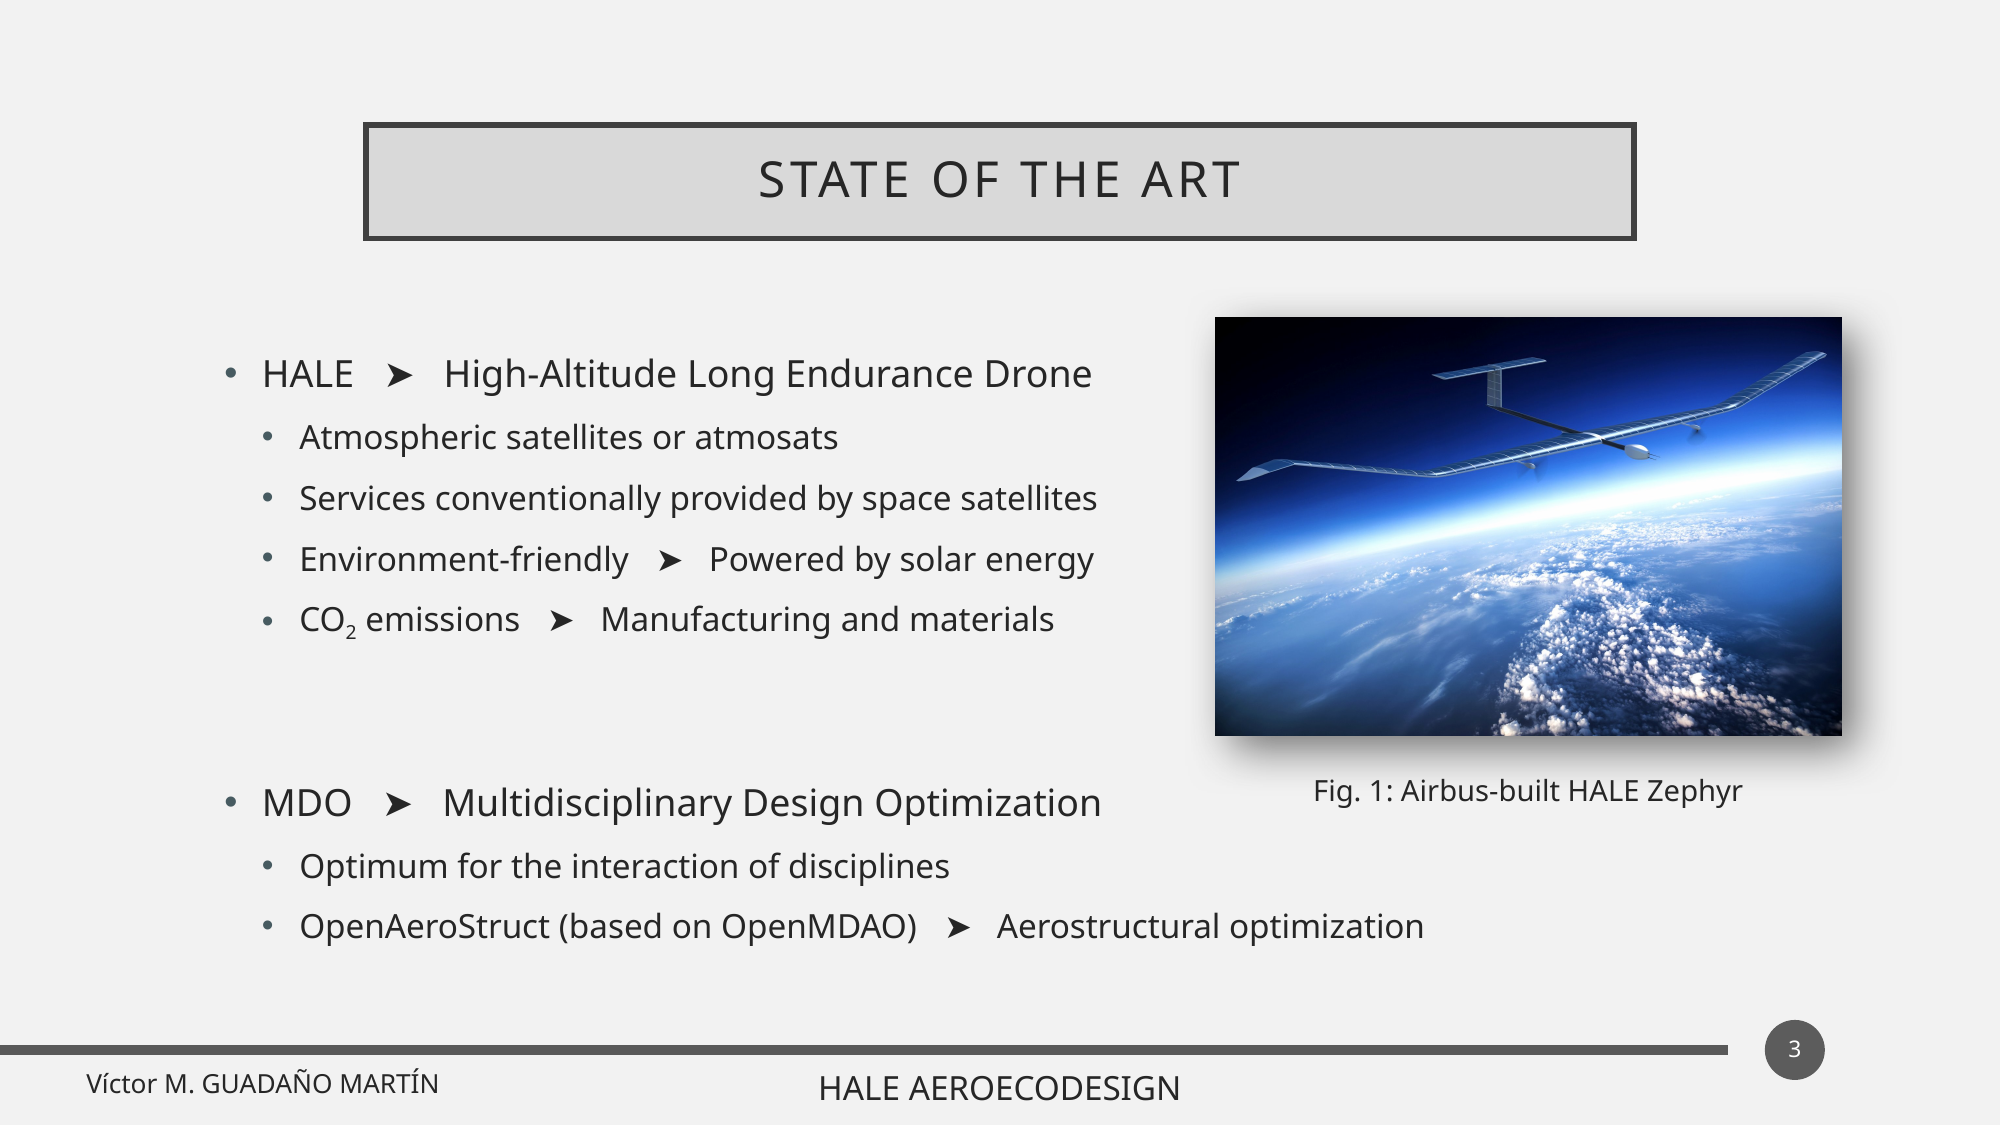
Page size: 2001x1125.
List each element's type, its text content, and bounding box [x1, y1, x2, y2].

list HALE ➤ High-Altitude Long Endurance Drone Atmospheric satellites or atmosats Services conventionally provided by space satellites Environment-friendly ➤ Powered by solar energy CO2 emissions ➤ Manufacturing and materials MDO ➤ Multidisciplinary Design Optimization Optimum for the interaction of disciplines OpenAeroStruct (based on OpenMDAO) ➤ Aerostructural optimization [209, 297, 1478, 964]
text_box HALE AEROECODESIGN [761, 1059, 1239, 1125]
text_box Fig. 1: Airbus-built HALE Zephyr [1121, 764, 1935, 847]
title STATE OF THE ART [363, 122, 1637, 241]
picture [1214, 317, 1842, 736]
slide_number 3 [1764, 1019, 1825, 1080]
text_box Víctor M. GUADAÑO MARTÍN [71, 1059, 549, 1125]
